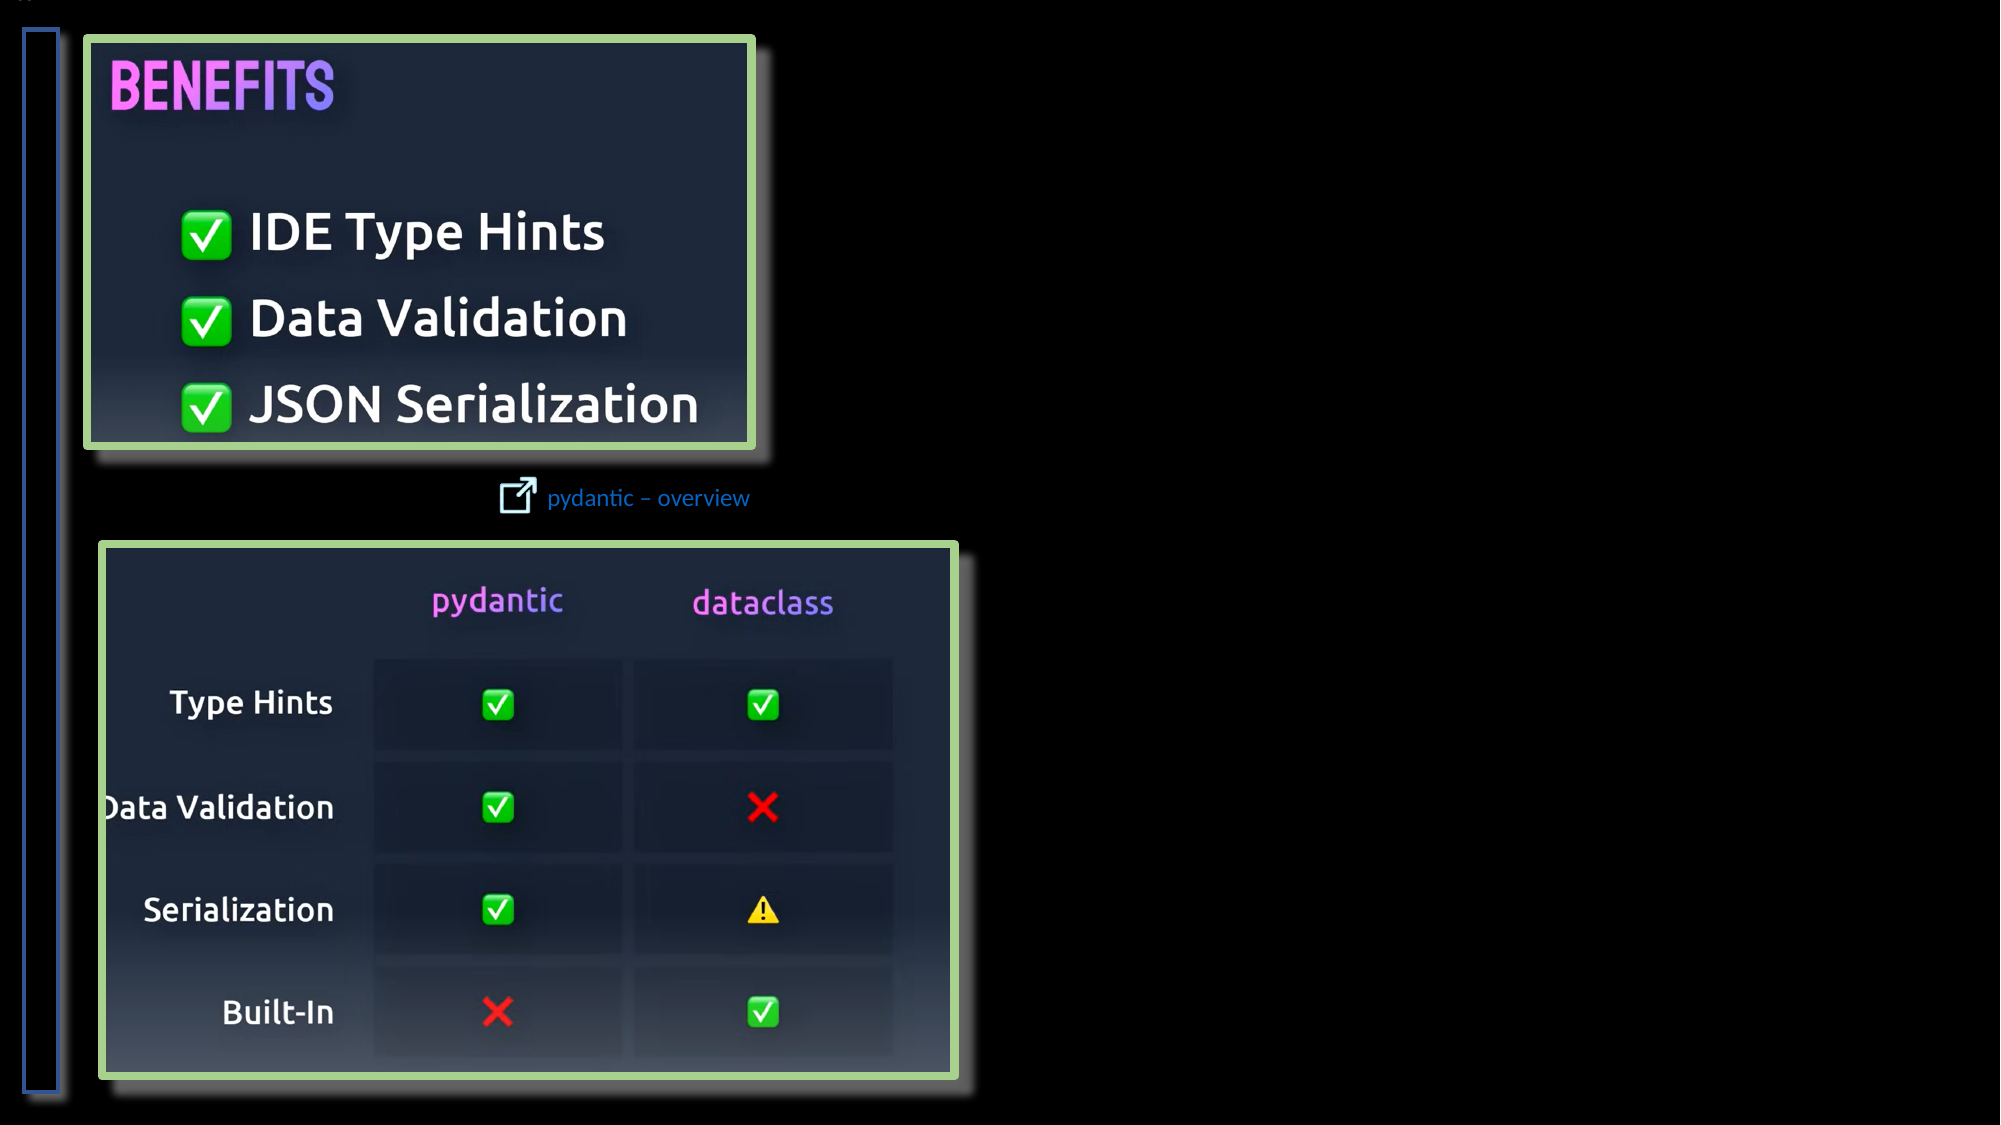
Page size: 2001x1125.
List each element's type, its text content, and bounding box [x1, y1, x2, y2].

title 2..overview [0, 0, 147, 149]
picture [90, 42, 748, 442]
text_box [495, 472, 771, 520]
picture [105, 548, 951, 1073]
text_box [23, 28, 59, 1093]
